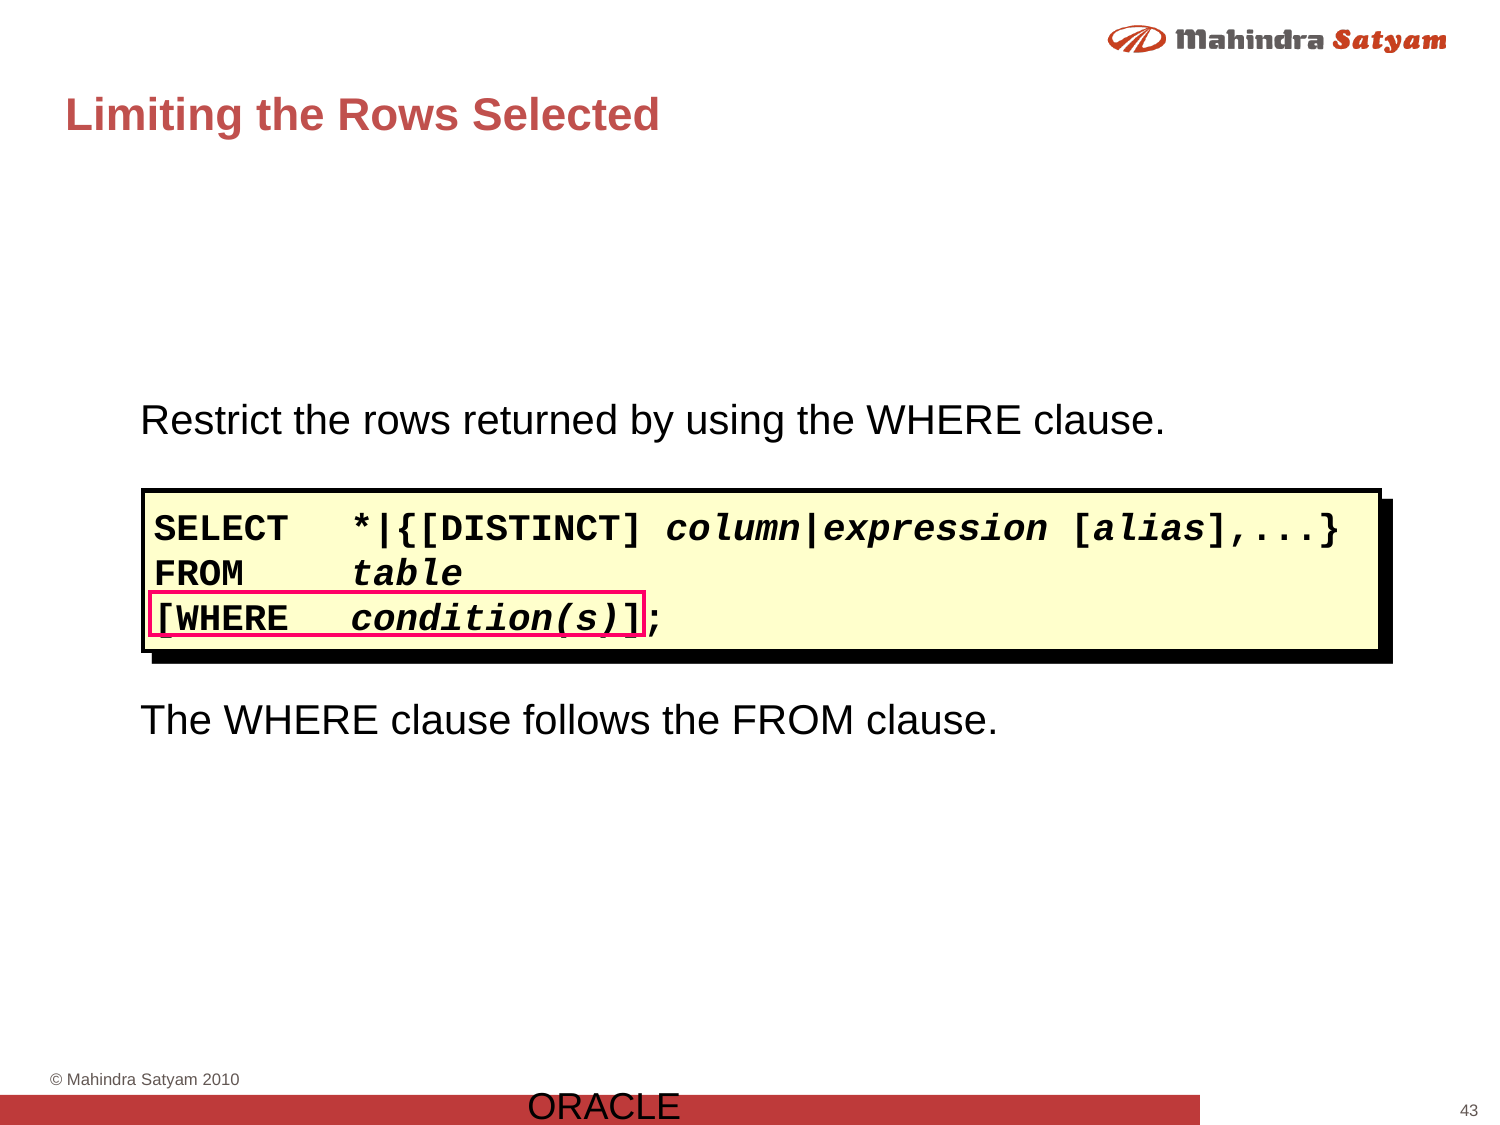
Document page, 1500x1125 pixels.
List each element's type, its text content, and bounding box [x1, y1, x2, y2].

footer ORACLE [512, 1074, 988, 1116]
title Limiting the Rows Selected [49, 76, 1452, 133]
text_box [150, 592, 644, 636]
picture [1107, 25, 1446, 53]
list Restrict the rows returned by using the WHERE clause. The WHERE clause follows the FROM clause. [124, 385, 1426, 1039]
text_box SELECT *|{[DISTINCT] column|expression [alias],...} FROM table [WHERE condition(s)]; [138, 488, 1324, 654]
text_box [1324, 490, 1380, 651]
